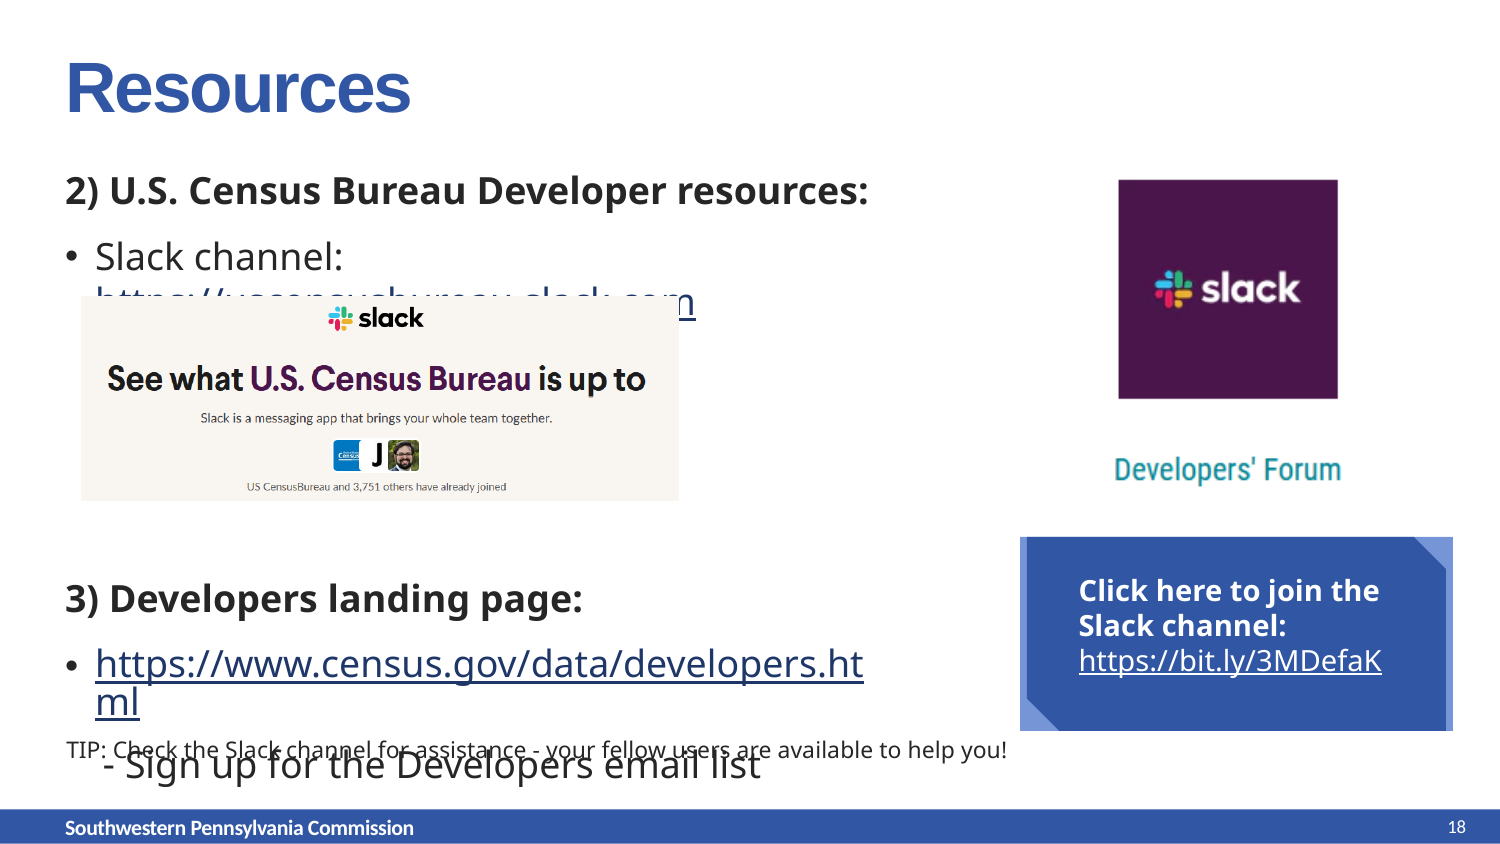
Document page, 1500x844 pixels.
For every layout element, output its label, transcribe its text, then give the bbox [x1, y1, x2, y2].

text_box TIP: Check the Slack channel for assistance - your fellow users are available to help you! [51, 728, 1450, 771]
picture [80, 296, 679, 501]
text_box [1019, 536, 1454, 732]
title Resources [50, 33, 1450, 135]
list 2) U.S. Census Bureau Developer resources: Slack channel: https://uscensusbureau.slack.com 3) Developers landing page: https://www.census.gov/data/developers.html Sign up for the Developers email list [50, 159, 897, 704]
picture [1039, 151, 1407, 518]
